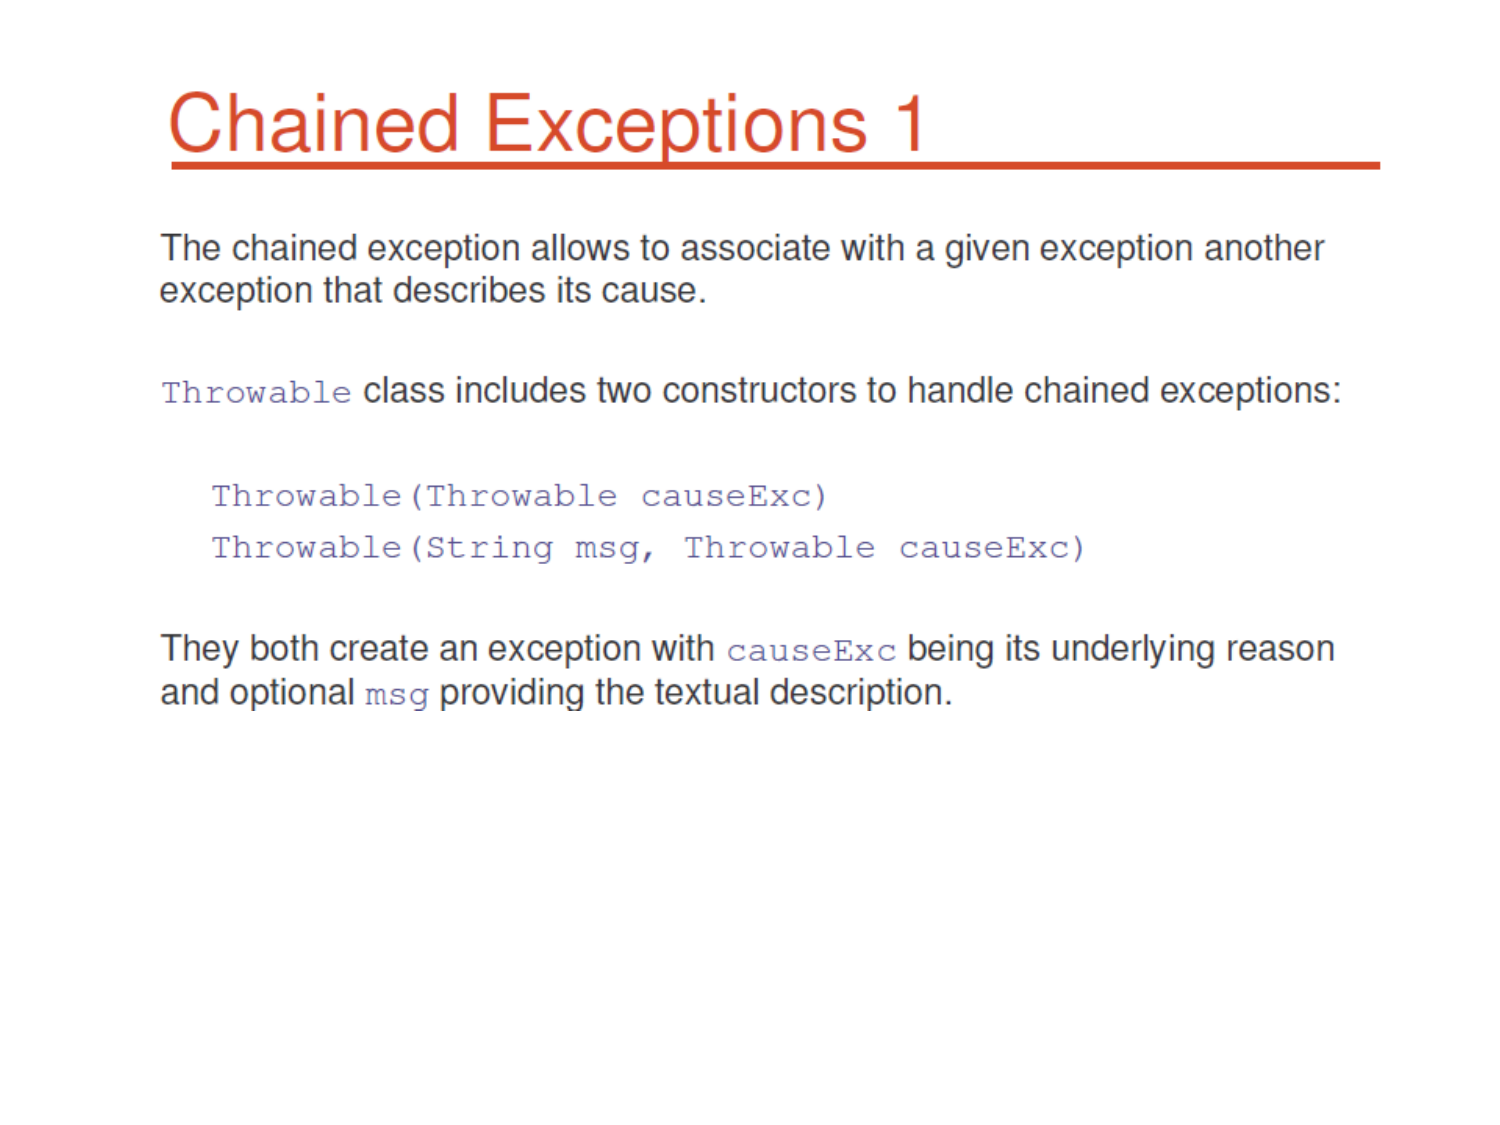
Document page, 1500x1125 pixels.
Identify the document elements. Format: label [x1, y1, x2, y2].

picture [124, 87, 1393, 712]
